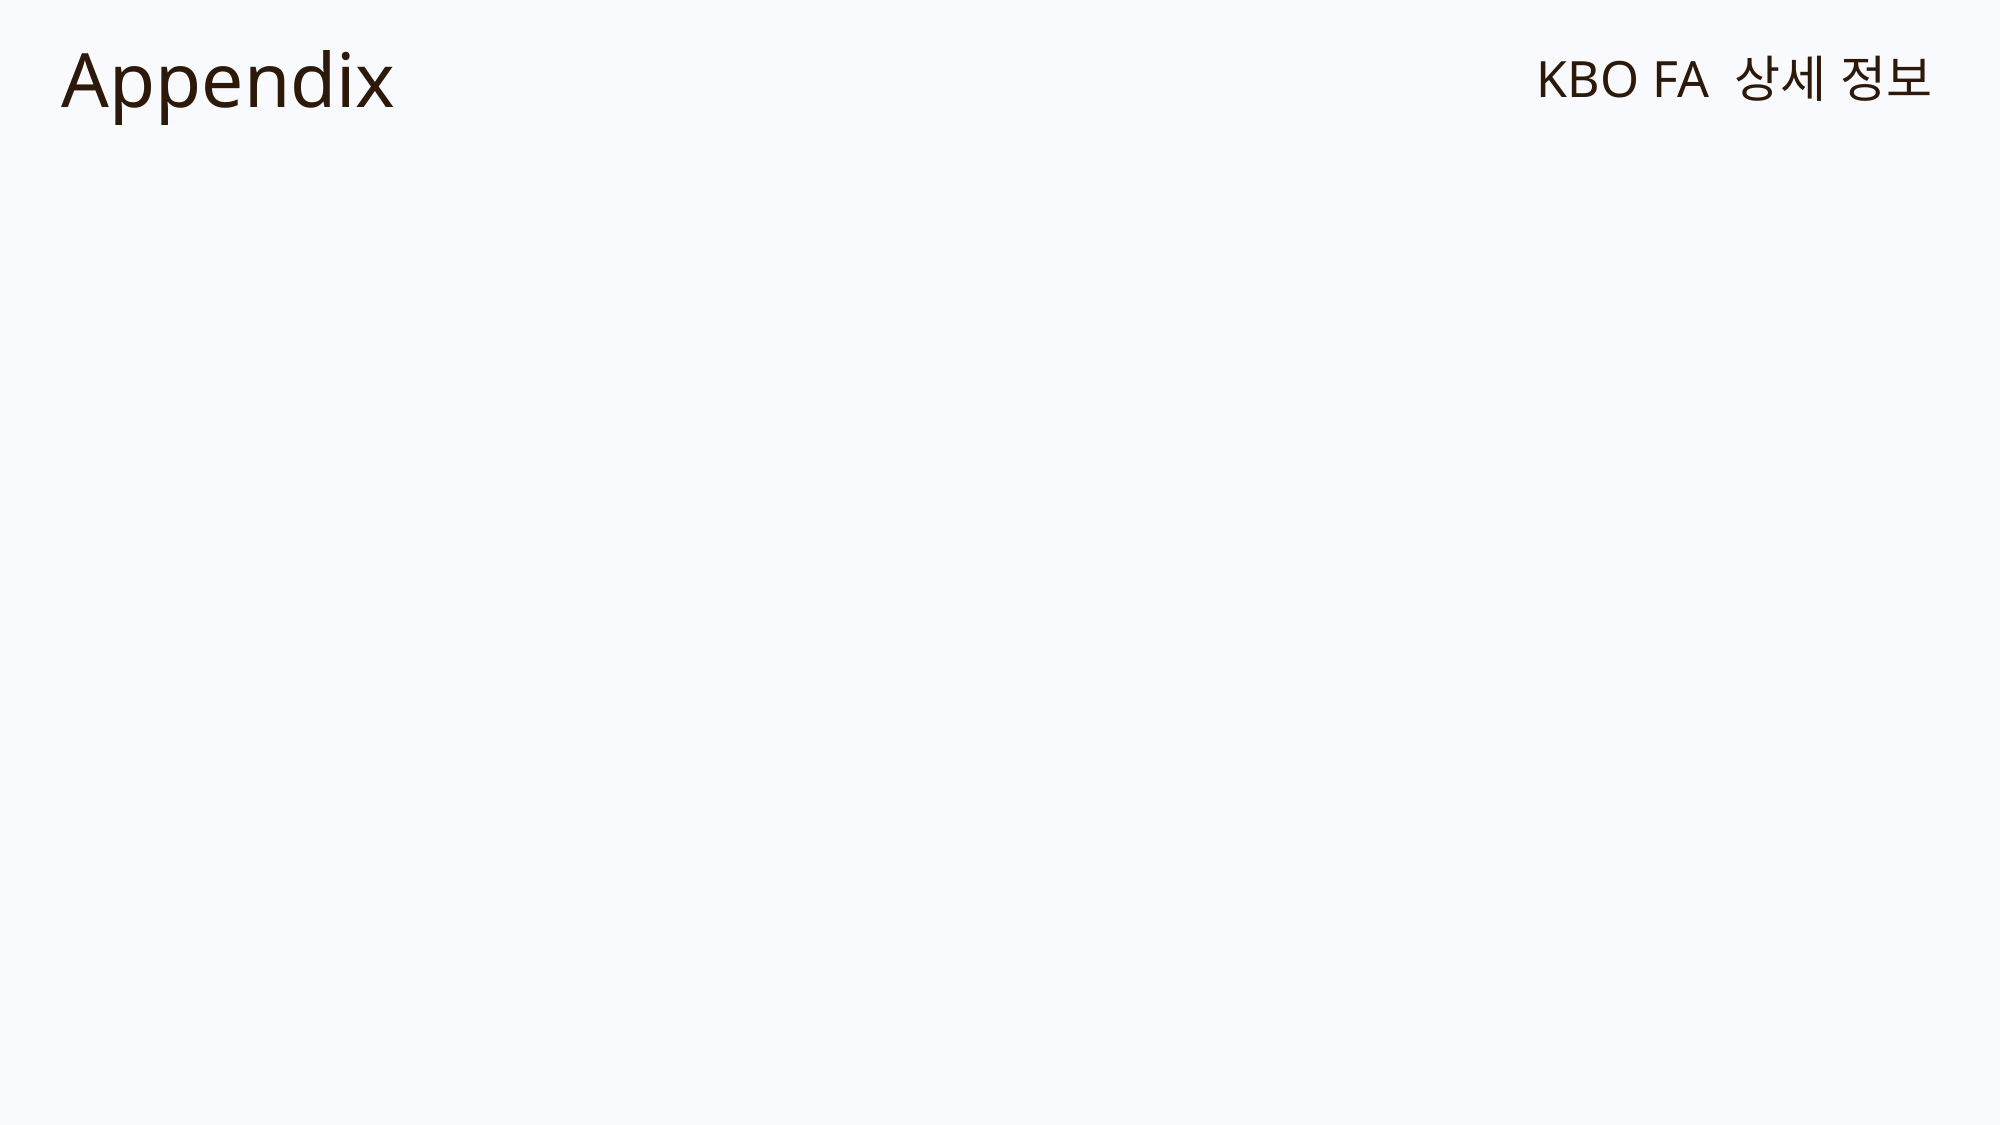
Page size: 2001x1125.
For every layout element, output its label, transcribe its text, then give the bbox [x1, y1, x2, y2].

text_box KBO FA 상세 정보 [1521, 40, 1961, 115]
text_box Appendix [46, 24, 1084, 130]
